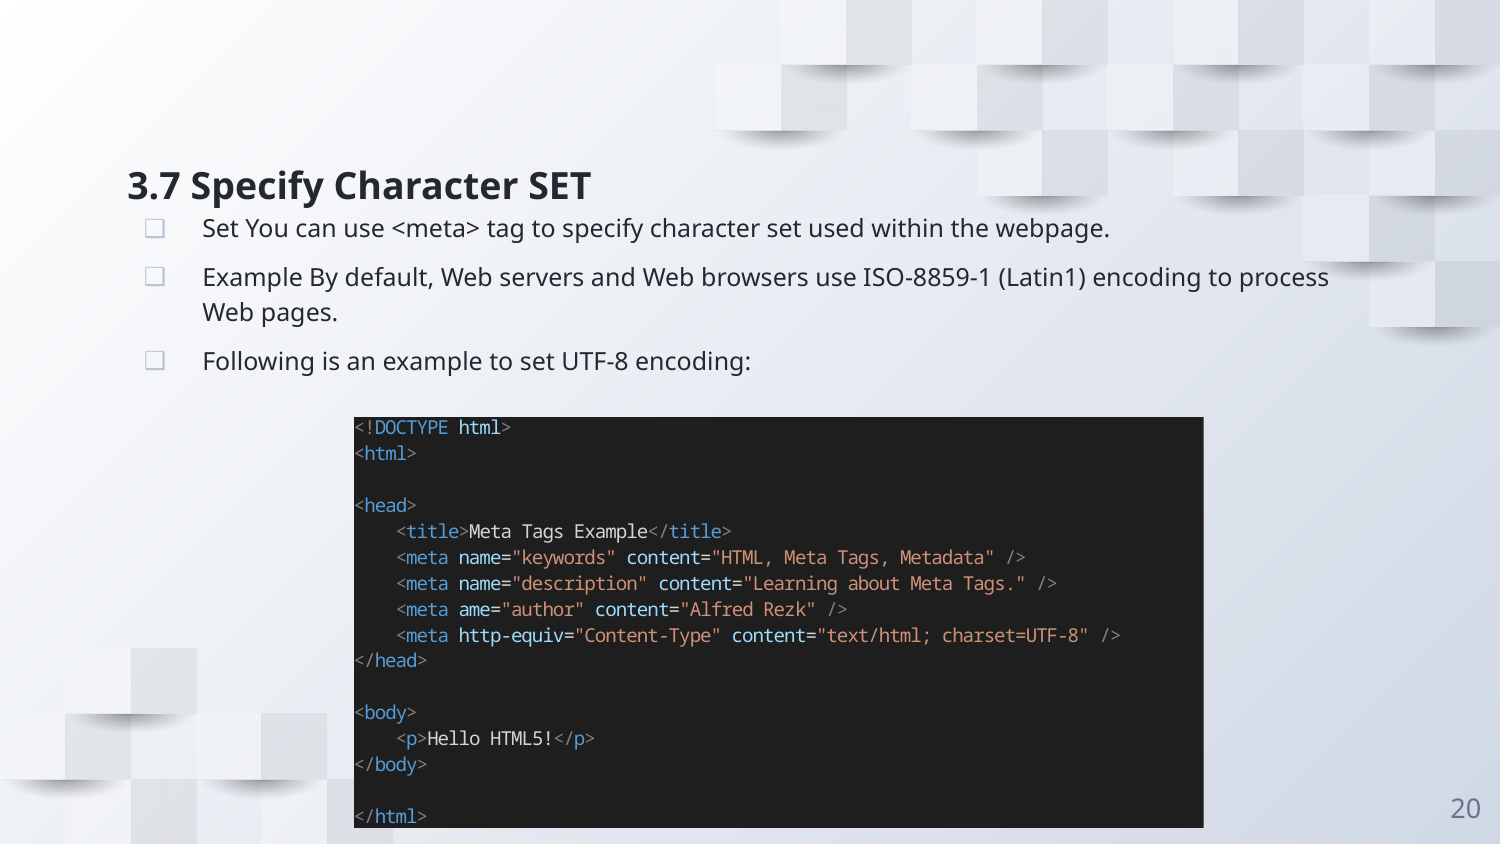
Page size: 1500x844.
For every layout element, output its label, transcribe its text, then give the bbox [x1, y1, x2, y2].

picture [715, 0, 1500, 347]
picture [0, 413, 1204, 844]
slide_number 20 [1431, 776, 1500, 844]
title 3.7 Specify Character SET [127, 66, 716, 206]
list Set You can use <meta> tag to specify character set used within the webpage. Example By default, Web servers and Web browsers use ISO-8859-1 (Latin1) encoding to process Web pages. Following is an example to set UTF-8 encoding: [127, 206, 1373, 688]
